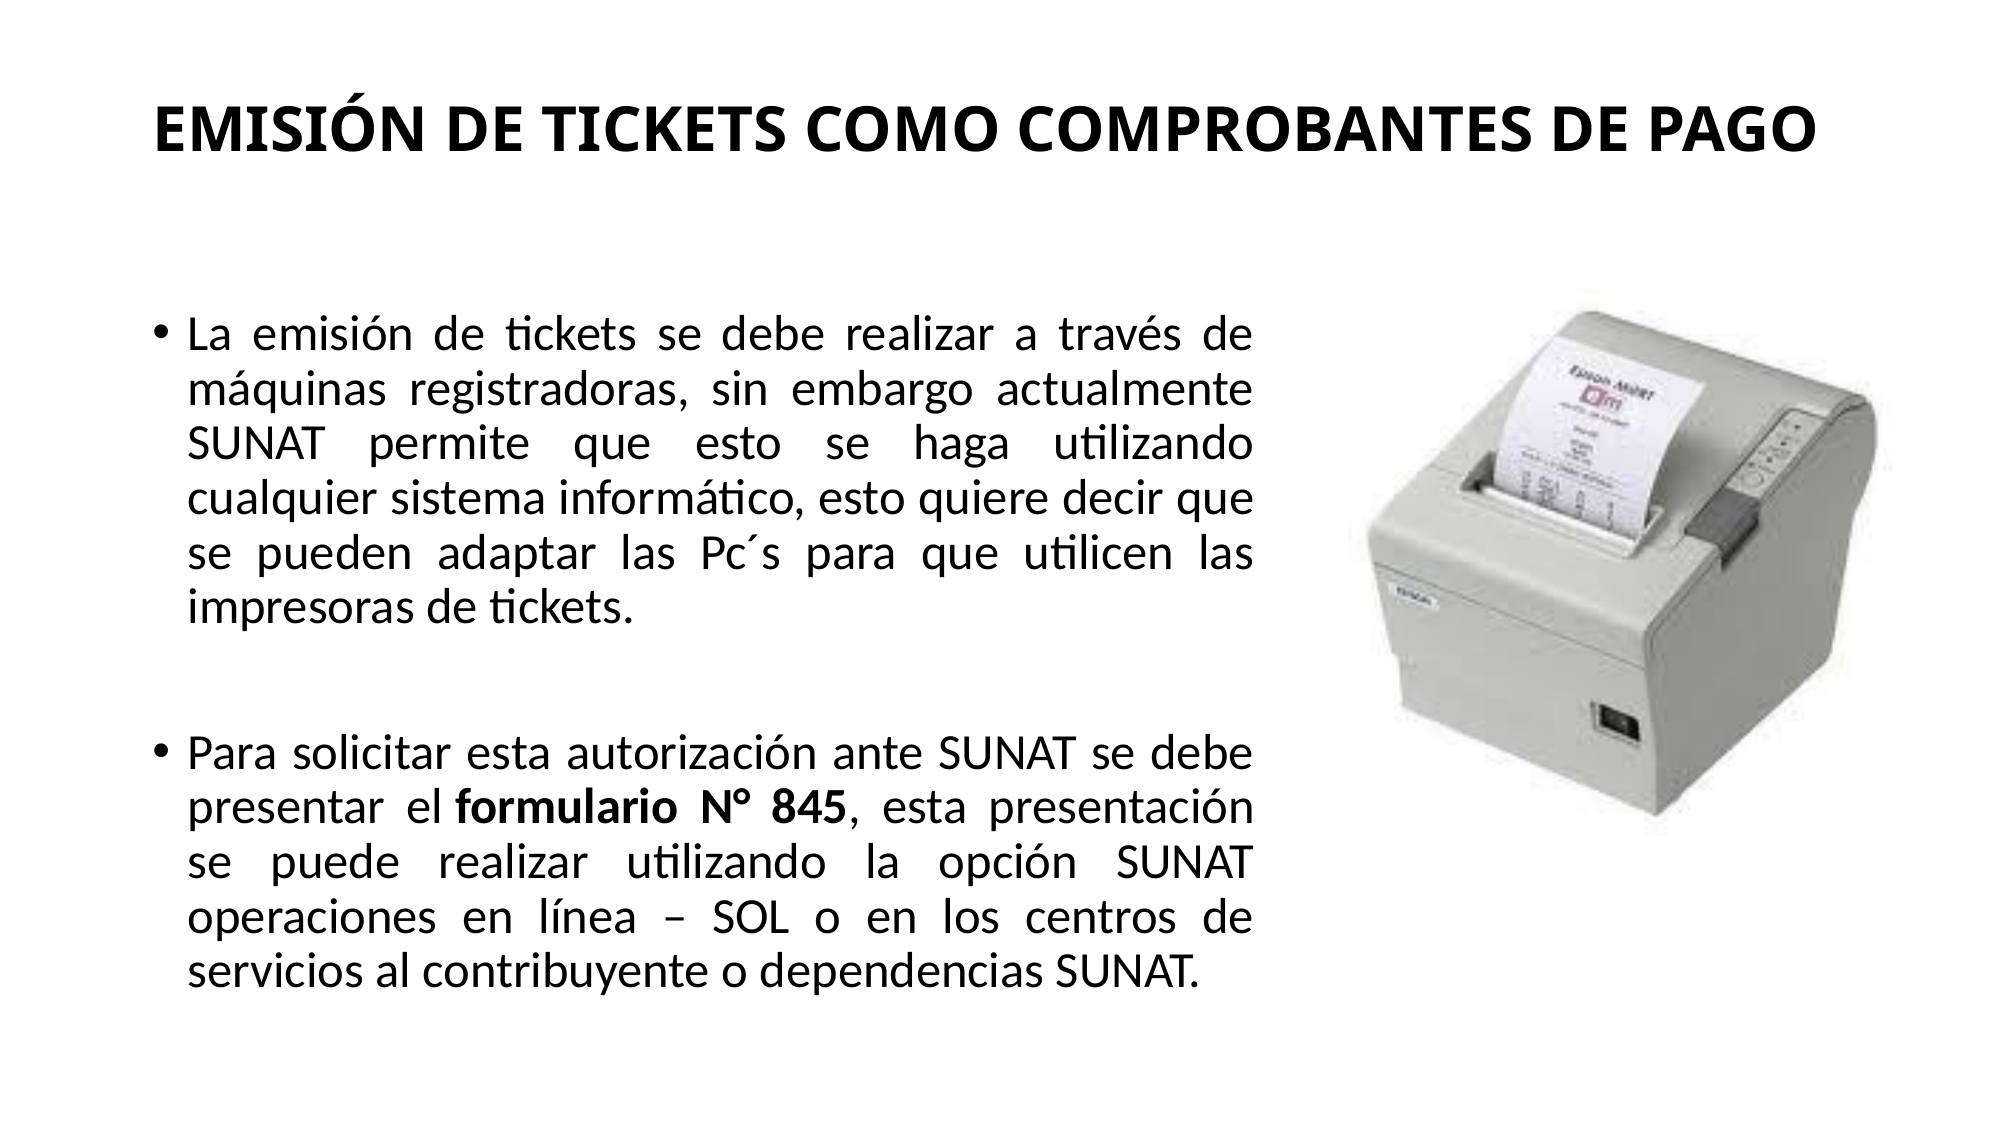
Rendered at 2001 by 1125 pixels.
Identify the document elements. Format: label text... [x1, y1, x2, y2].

list La emisión de tickets se debe realizar a través de máquinas registradoras, sin embargo actualmente SUNAT permite que esto se haga utilizando cualquier sistema informático, esto quiere decir que se pueden adaptar las Pc´s para que utilicen las impresoras de tickets. Para solicitar esta autorización ante SUNAT se debe presentar el formulario N° 845, esta presentación se puede realizar utilizando la opción SUNAT operaciones en línea – SOL o en los centros de servicios al contribuyente o dependencias SUNAT. [137, 299, 1271, 1014]
title EMISIÓN DE TICKETS COMO COMPROBANTES DE PAGO [137, 59, 1863, 278]
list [1304, 244, 1944, 885]
